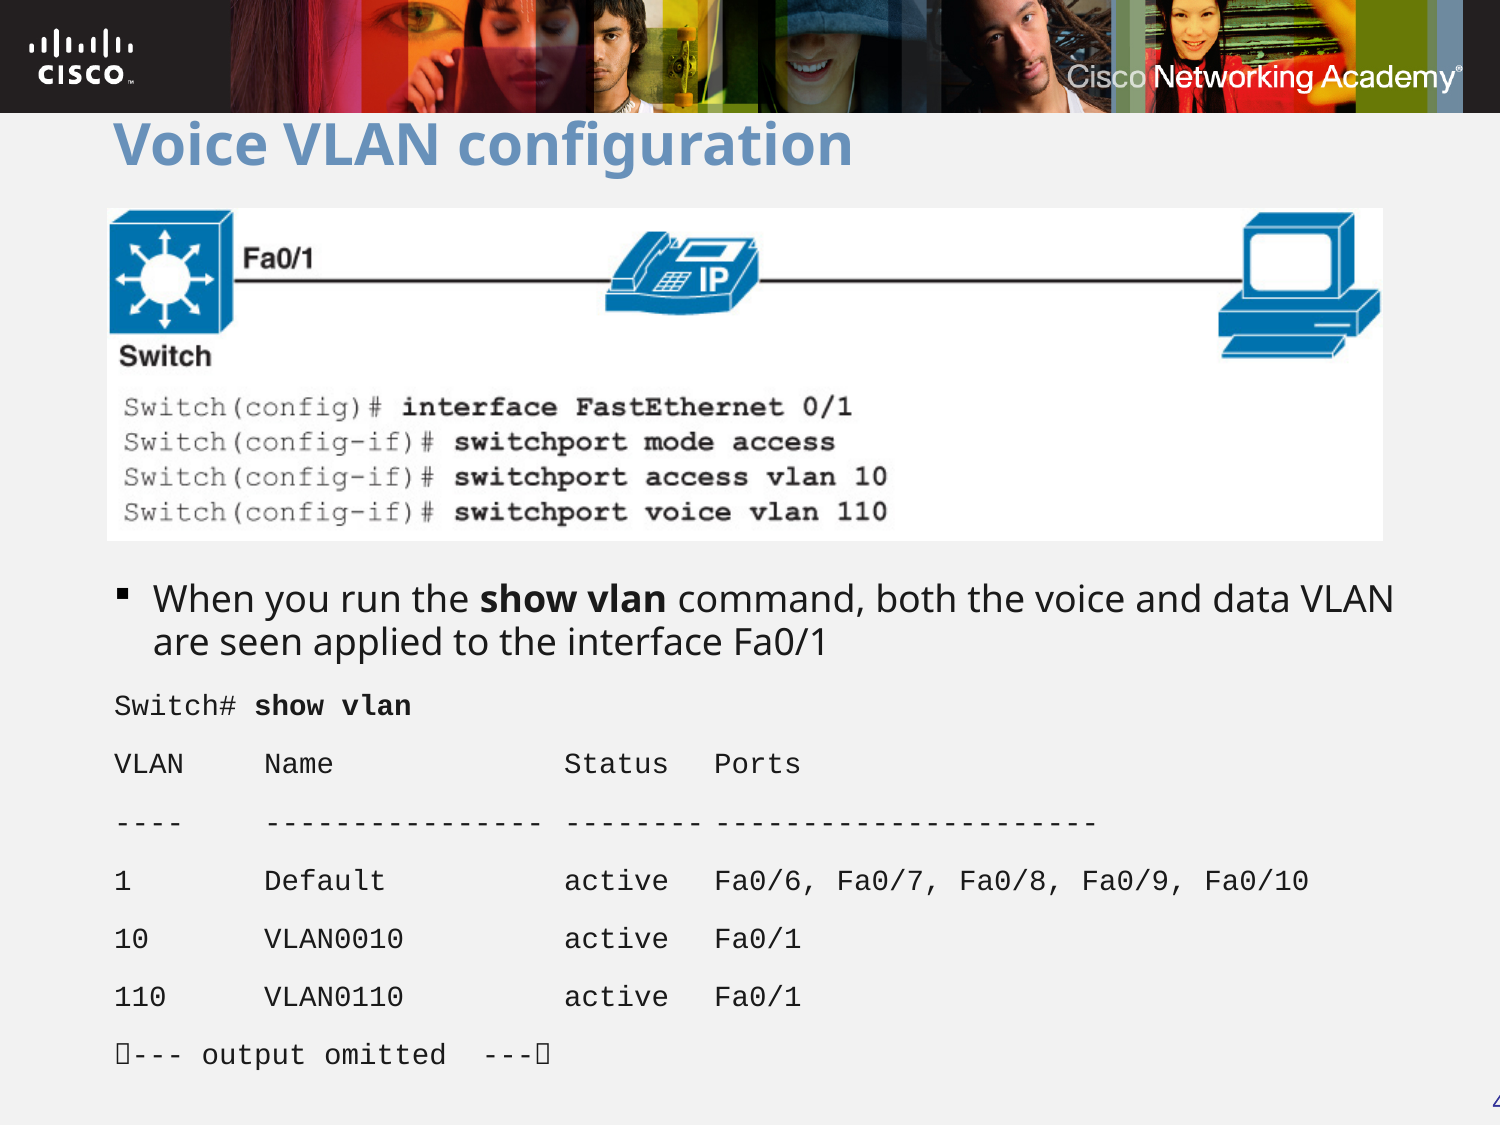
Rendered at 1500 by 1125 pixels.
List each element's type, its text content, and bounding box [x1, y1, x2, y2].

list When you run the show vlan command, both the voice and data VLAN are seen applied to the interface Fa0/1 Switch# show vlan VLAN Name Status Ports ---- ---------------- -------- ---------------------- 1 Default active Fa0/6, Fa0/7, Fa0/8, Fa0/9, Fa0/10 10 VLAN0010 active Fa0/1 110 VLAN0110 active Fa0/1 --- output omitted --- [107, 572, 1410, 1083]
picture [1444, 0, 1500, 113]
picture [0, 0, 107, 113]
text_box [106, 207, 1383, 604]
title Voice VLAN configuration [107, 0, 1444, 185]
